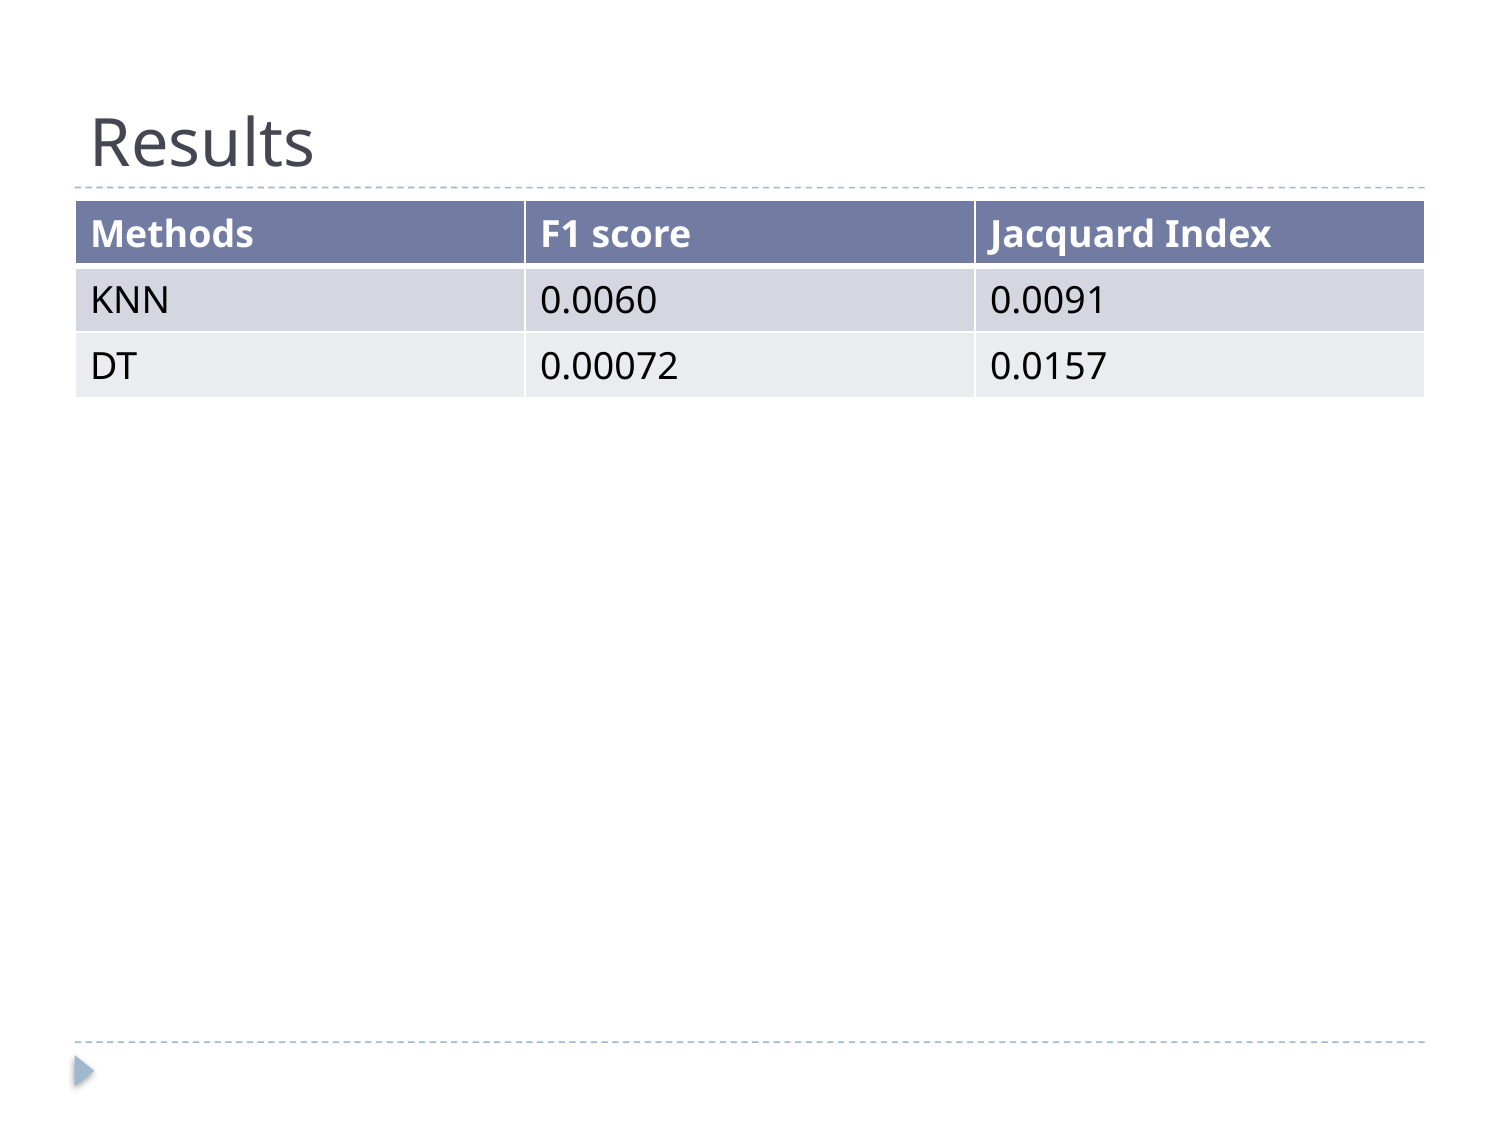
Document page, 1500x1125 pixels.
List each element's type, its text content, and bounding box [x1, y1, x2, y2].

table_header Methods [76, 201, 524, 263]
table_header Jacquard Index [976, 201, 1424, 263]
title Results [75, 24, 1425, 188]
table_cell DT [76, 333, 524, 397]
table_cell 0.0060 [526, 269, 974, 331]
table_header F1 score [526, 201, 974, 263]
table_cell KNN [76, 269, 524, 331]
table_cell 0.00072 [526, 333, 974, 397]
table_cell 0.0157 [976, 333, 1424, 397]
table_cell 0.0091 [976, 269, 1424, 331]
